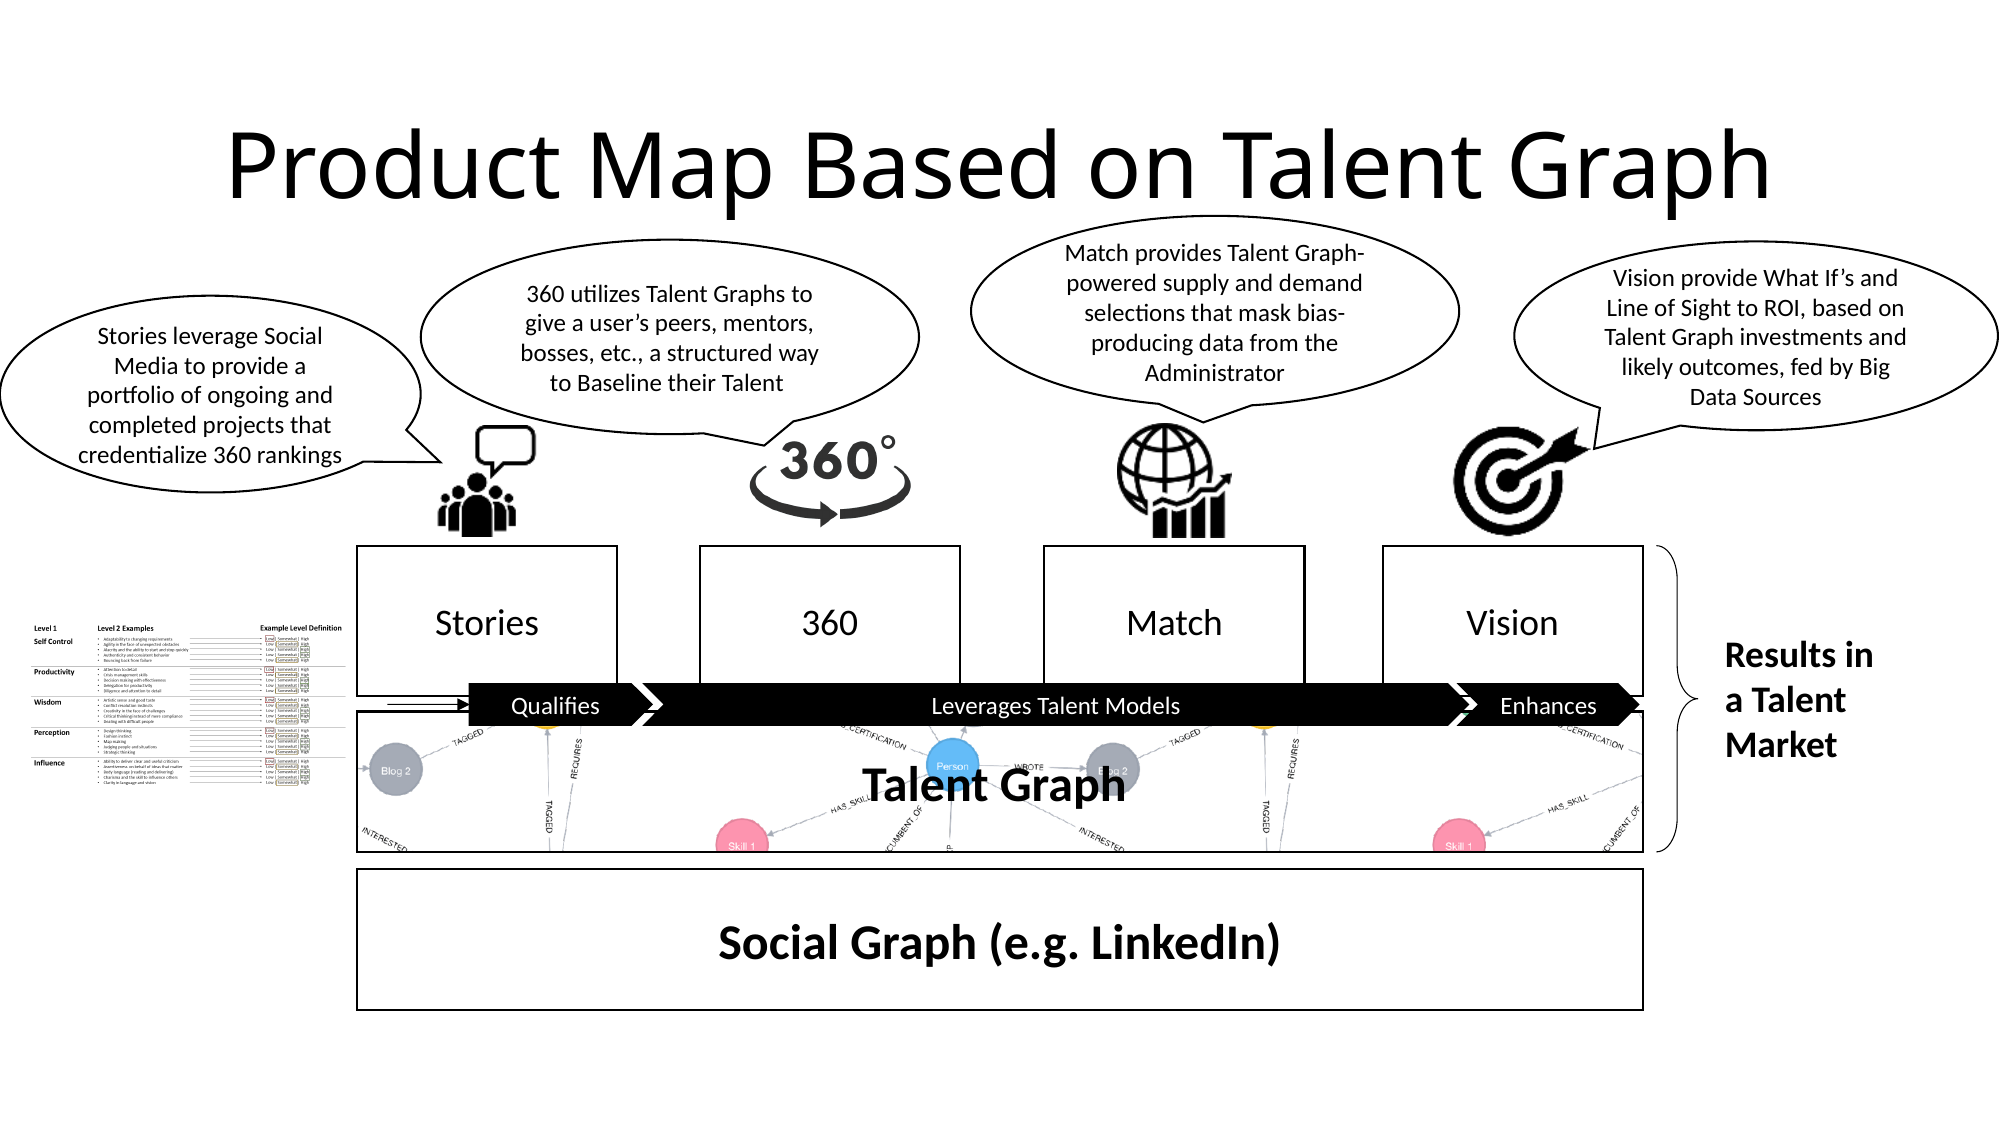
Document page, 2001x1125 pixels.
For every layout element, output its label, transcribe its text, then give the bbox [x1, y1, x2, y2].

text_box 360 utilizes Talent Graphs to give a user’s peers, mentors, bosses, etc., a structured way to Baseline their Talent [419, 238, 921, 444]
text_box Enhances [1456, 683, 1640, 726]
picture [748, 399, 912, 563]
text_box Match [1043, 545, 1306, 683]
text_box Match provides Talent Graph-powered supply and demand selections that mask bias-producing data from the Administrator [970, 214, 1461, 423]
picture [431, 425, 543, 537]
text_box Stories leverage Social Media to provide a portfolio of ongoing and completed projects that credentialize 360 rankings [0, 294, 431, 494]
text_box Leverages Talent Models [642, 683, 1470, 726]
picture [1117, 423, 1232, 539]
text_box 360 [699, 545, 961, 683]
text_box Stories [356, 545, 618, 697]
title Product Map Based on Talent Graph [137, 59, 1863, 278]
picture [29, 620, 388, 789]
text_box Talent Graph [356, 710, 1644, 853]
picture [1437, 396, 1607, 566]
text_box Vision [1382, 545, 1644, 697]
text_box [1656, 545, 1699, 853]
text_box Vision provide What If’s and Line of Sight to ROI, based on Talent Graph investments and likely outcomes, fed by Big Data Sources [1513, 240, 1999, 447]
text_box Qualifies [468, 683, 654, 726]
text_box Social Graph (e.g. LinkedIn) [356, 868, 1644, 1011]
text_box Results in a Talent Market [1709, 623, 1897, 773]
